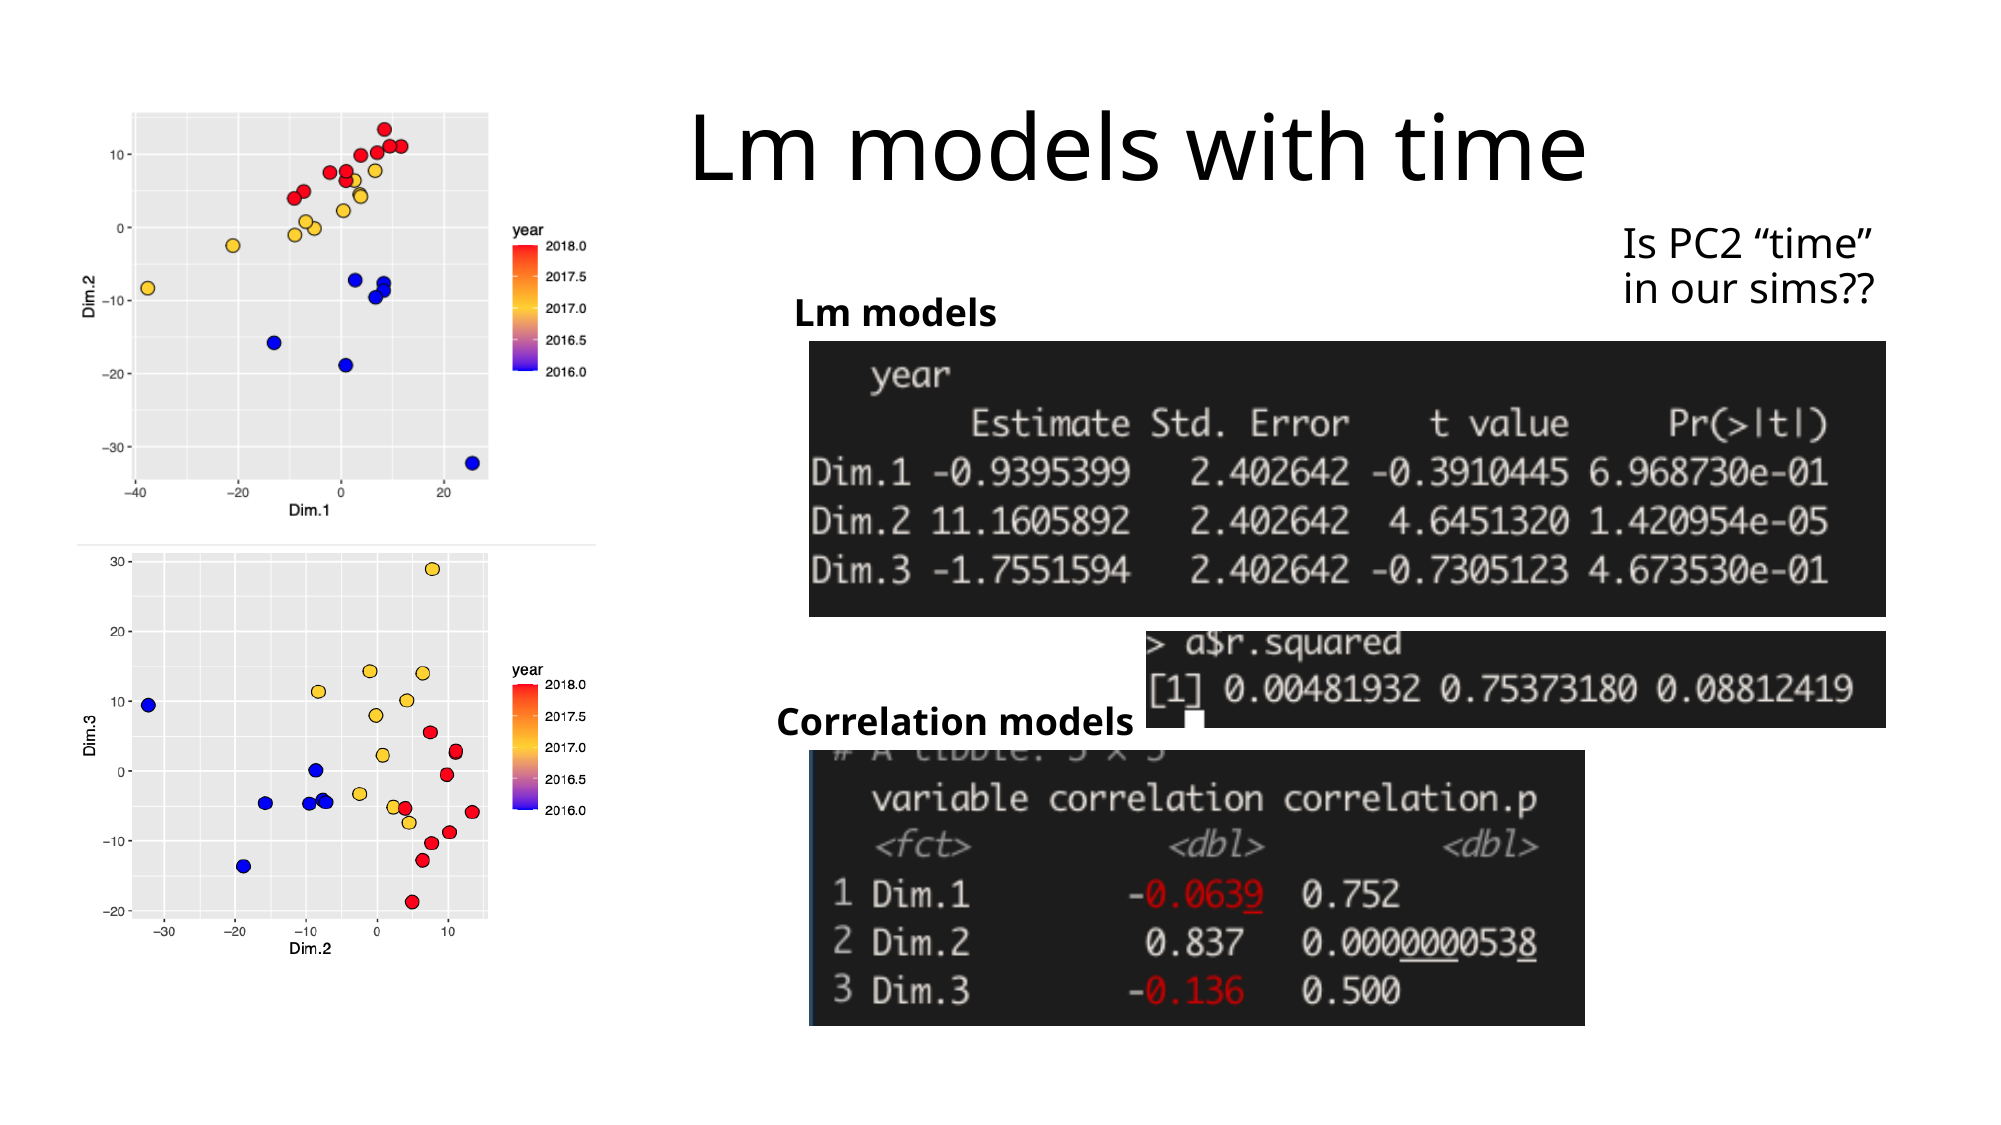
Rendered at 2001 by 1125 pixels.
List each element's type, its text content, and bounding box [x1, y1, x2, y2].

text_box Lm models [778, 281, 1013, 341]
text_box Correlation models [761, 690, 1150, 751]
picture [809, 341, 1886, 617]
picture [76, 107, 596, 519]
picture [1146, 631, 1886, 728]
picture [76, 544, 596, 961]
picture [809, 750, 1585, 1026]
title Lm models with time [672, 59, 1863, 242]
text_box Is PC2 “time” in our sims?? [1608, 176, 1917, 359]
